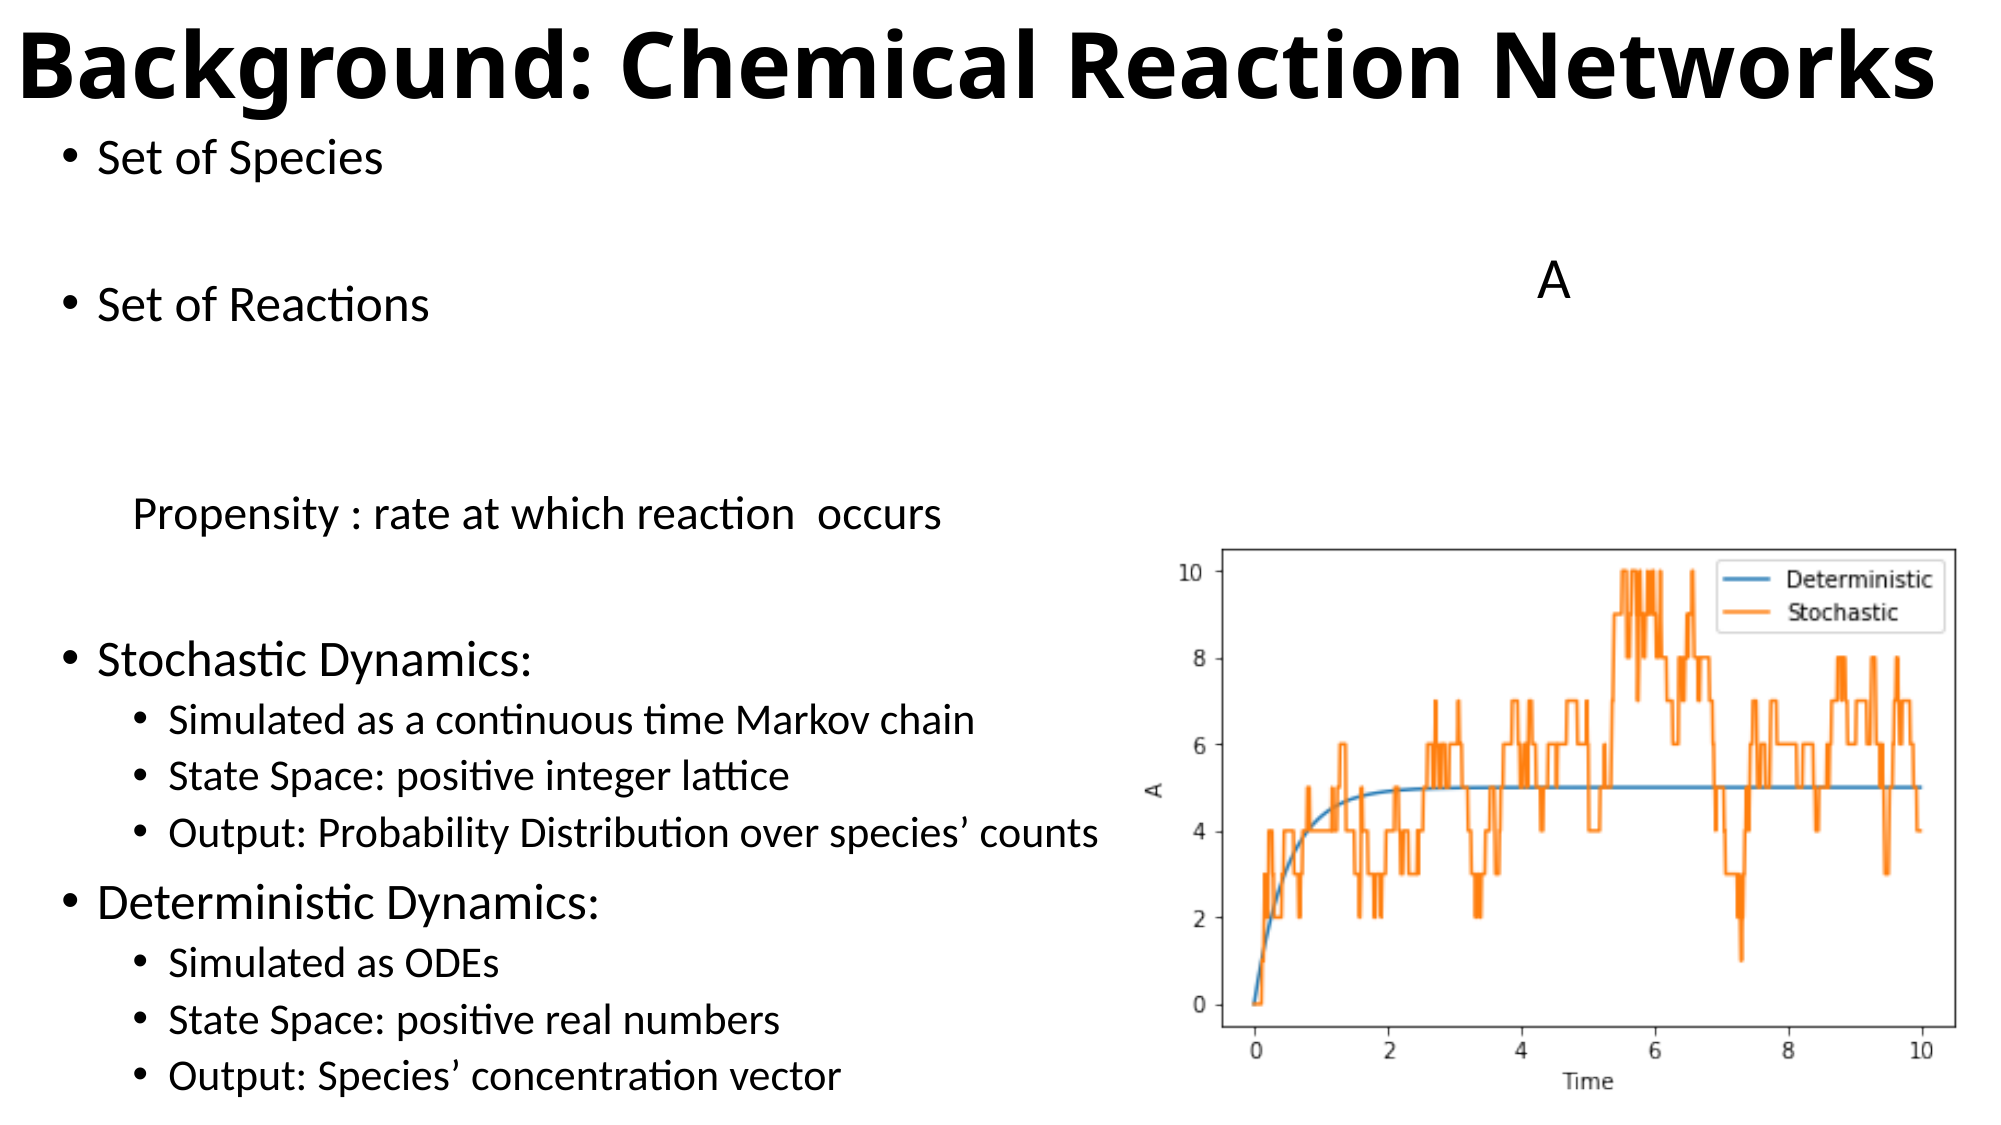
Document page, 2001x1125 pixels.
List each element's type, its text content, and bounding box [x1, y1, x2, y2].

picture [1131, 527, 1977, 1110]
title Background: Chemical Reaction Networks [0, 0, 2000, 139]
